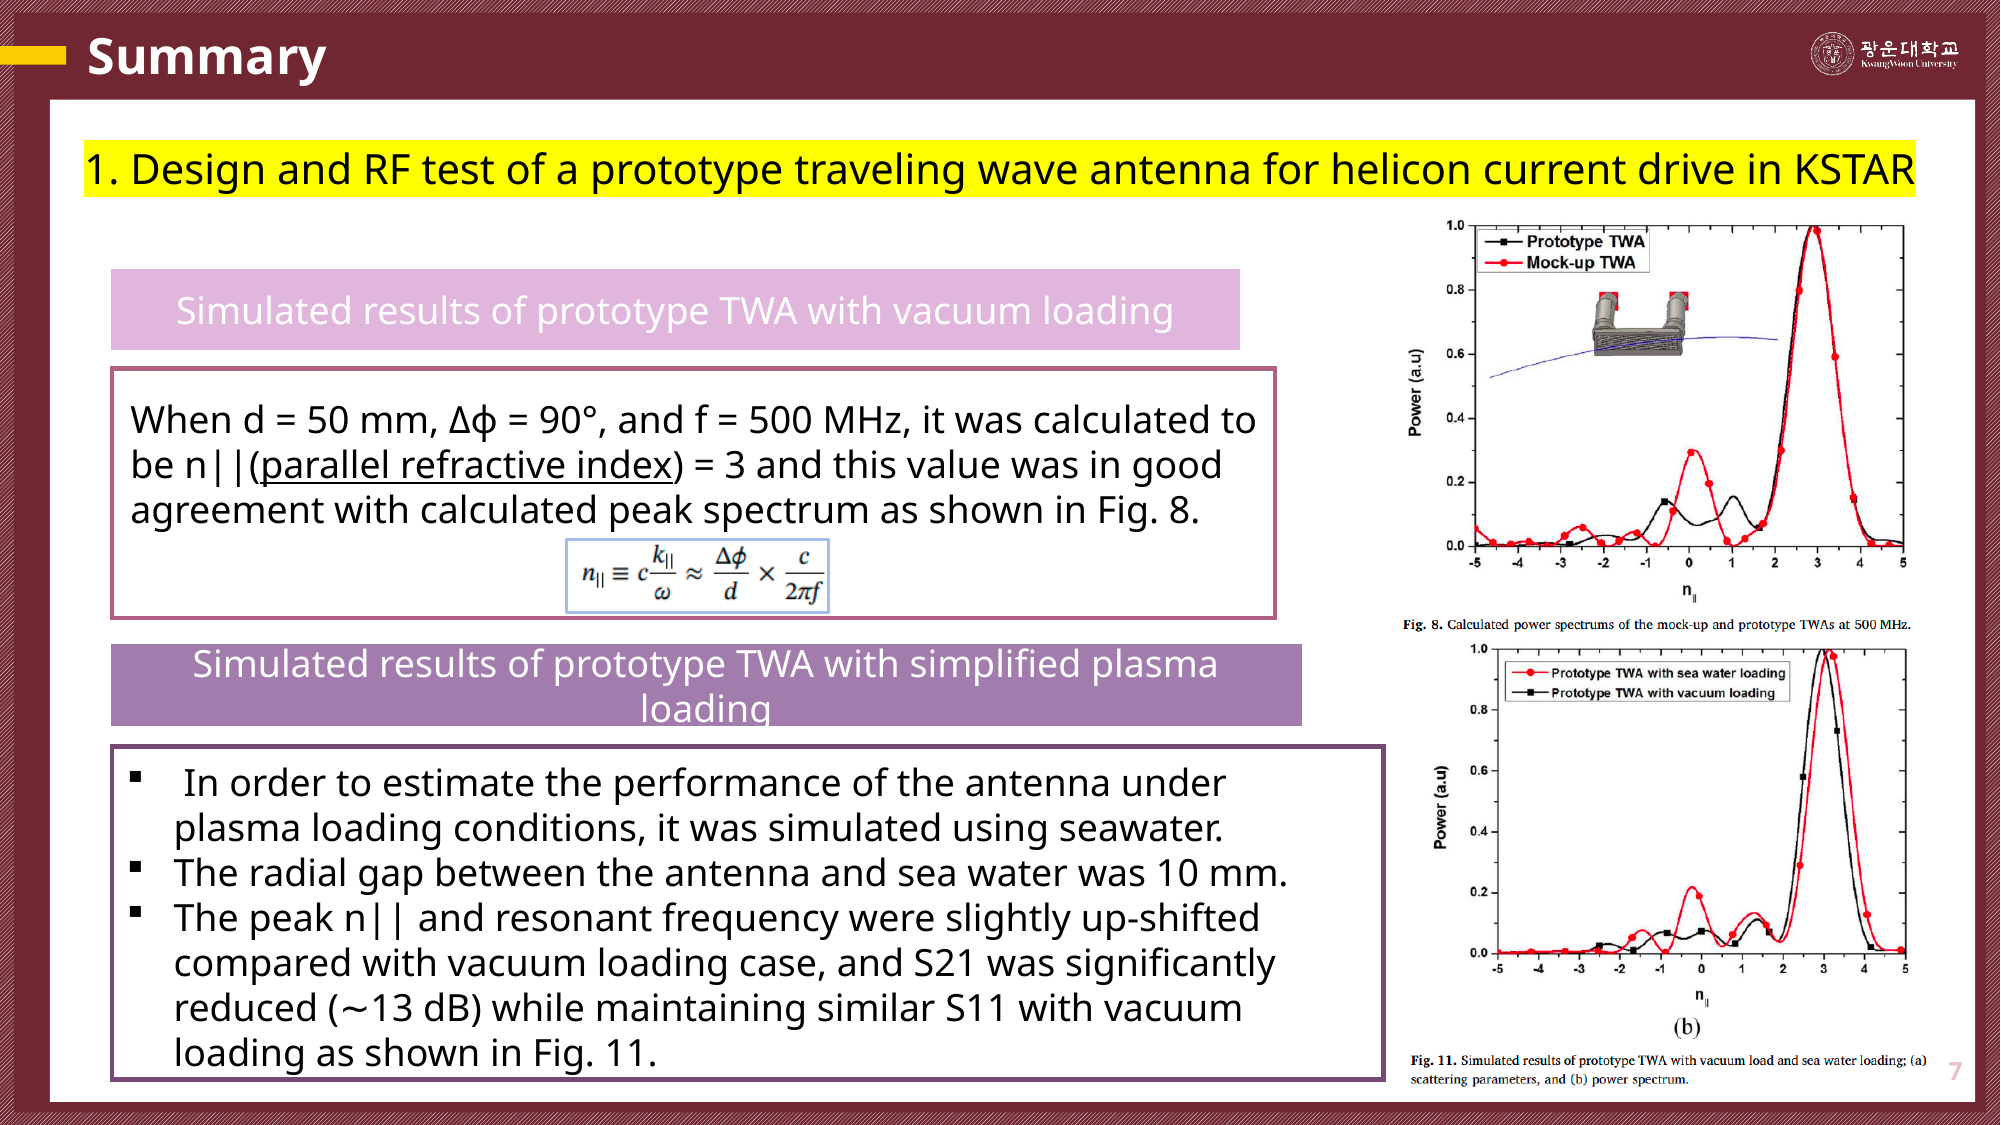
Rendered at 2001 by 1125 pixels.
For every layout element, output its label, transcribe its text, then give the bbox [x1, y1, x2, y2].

title Summary [72, 23, 1780, 93]
text_box [111, 746, 1383, 1081]
text_box When d = 50 mm, Δϕ = 90°, and f = 500 MHz, it was calculated to be n||(parallel refractive index) = 3 and this value was in good agreement with calculated peak spectrum as shown in Fig. 8. [115, 388, 1279, 539]
text_box 1. Design and RF test of a prototype traveling wave antenna for helicon current drive in KSTAR [69, 135, 1931, 200]
picture [1369, 206, 1935, 1102]
text_box [111, 368, 1276, 619]
text_box Simulated results of prototype TWA with simplified plasma loading [111, 644, 1302, 726]
slide_number 7 [1412, 1042, 1978, 1103]
text_box Simulated results of prototype TWA with vacuum loading [111, 269, 1240, 350]
picture [567, 540, 827, 611]
picture [1793, 23, 1976, 84]
